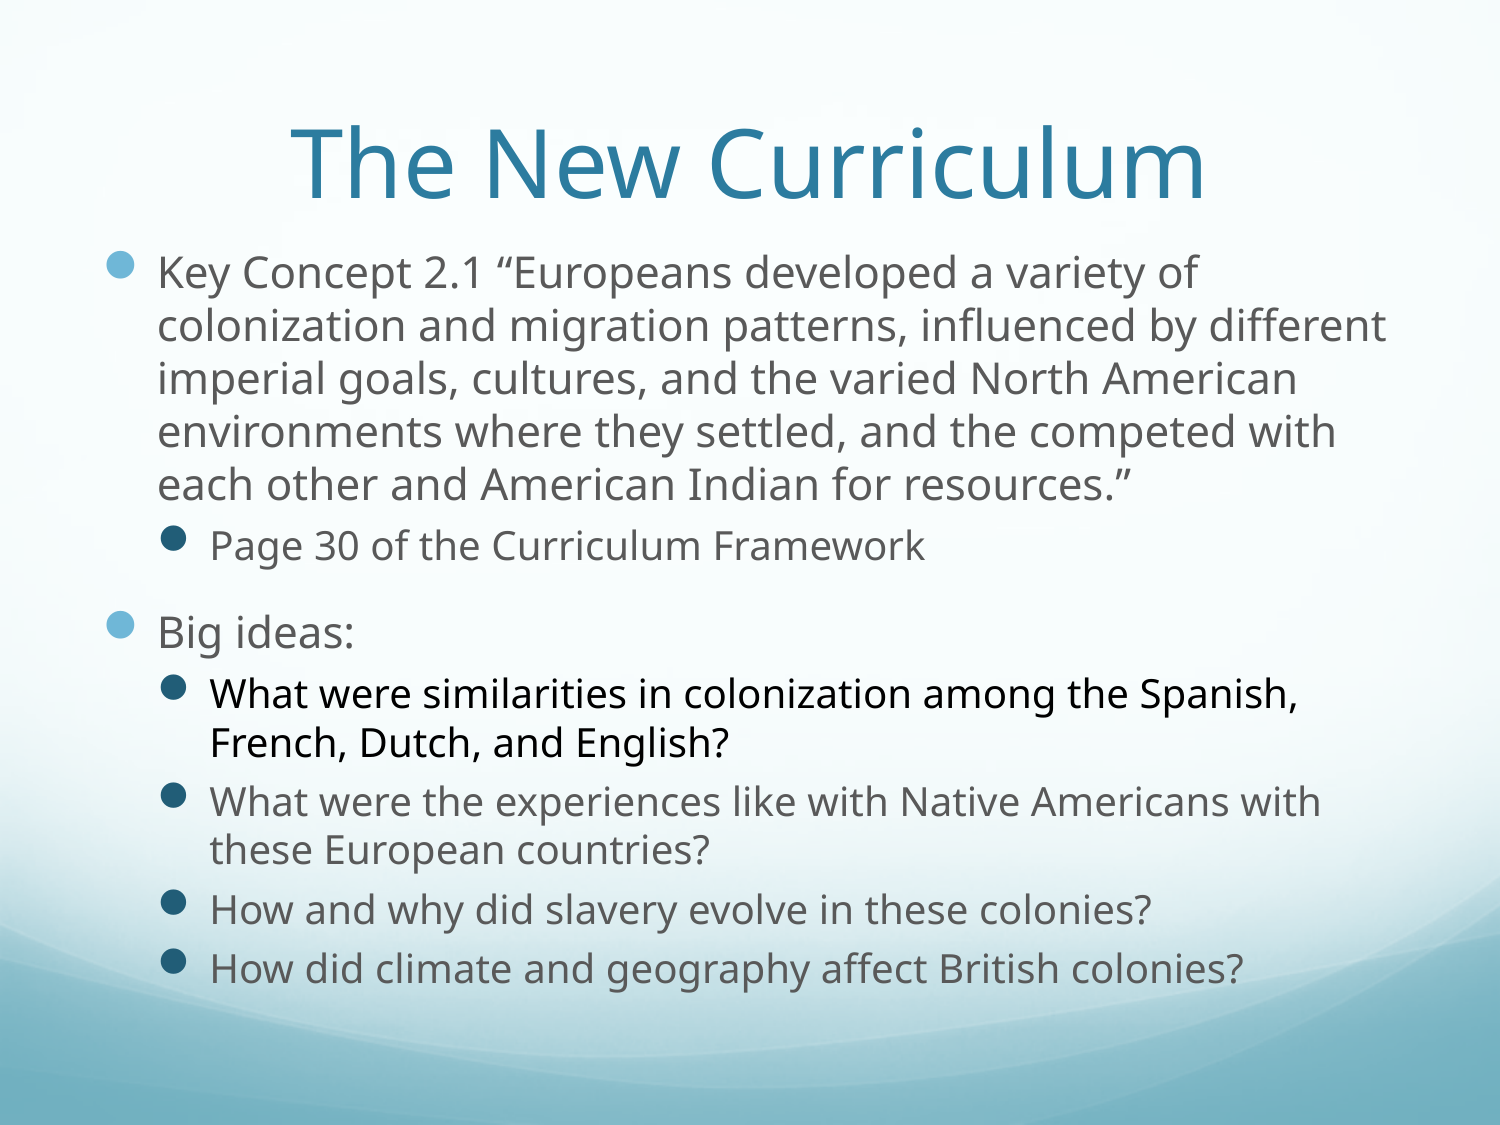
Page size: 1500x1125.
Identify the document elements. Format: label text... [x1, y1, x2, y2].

list Key Concept 2.1 “Europeans developed a variety of colonization and migration patterns, influenced by different imperial goals, cultures, and the varied North American environments where they settled, and the competed with each other and American Indian for resources.” Page 30 of the Curriculum Framework Big ideas: What were similarities in colonization among the Spanish, French, Dutch, and English? What were the experiences like with Native Americans with these European countries? How and why did slavery evolve in these colonies? How did climate and geography affect British colonies? [87, 237, 1450, 1000]
title The New Curriculum [75, 50, 1425, 225]
